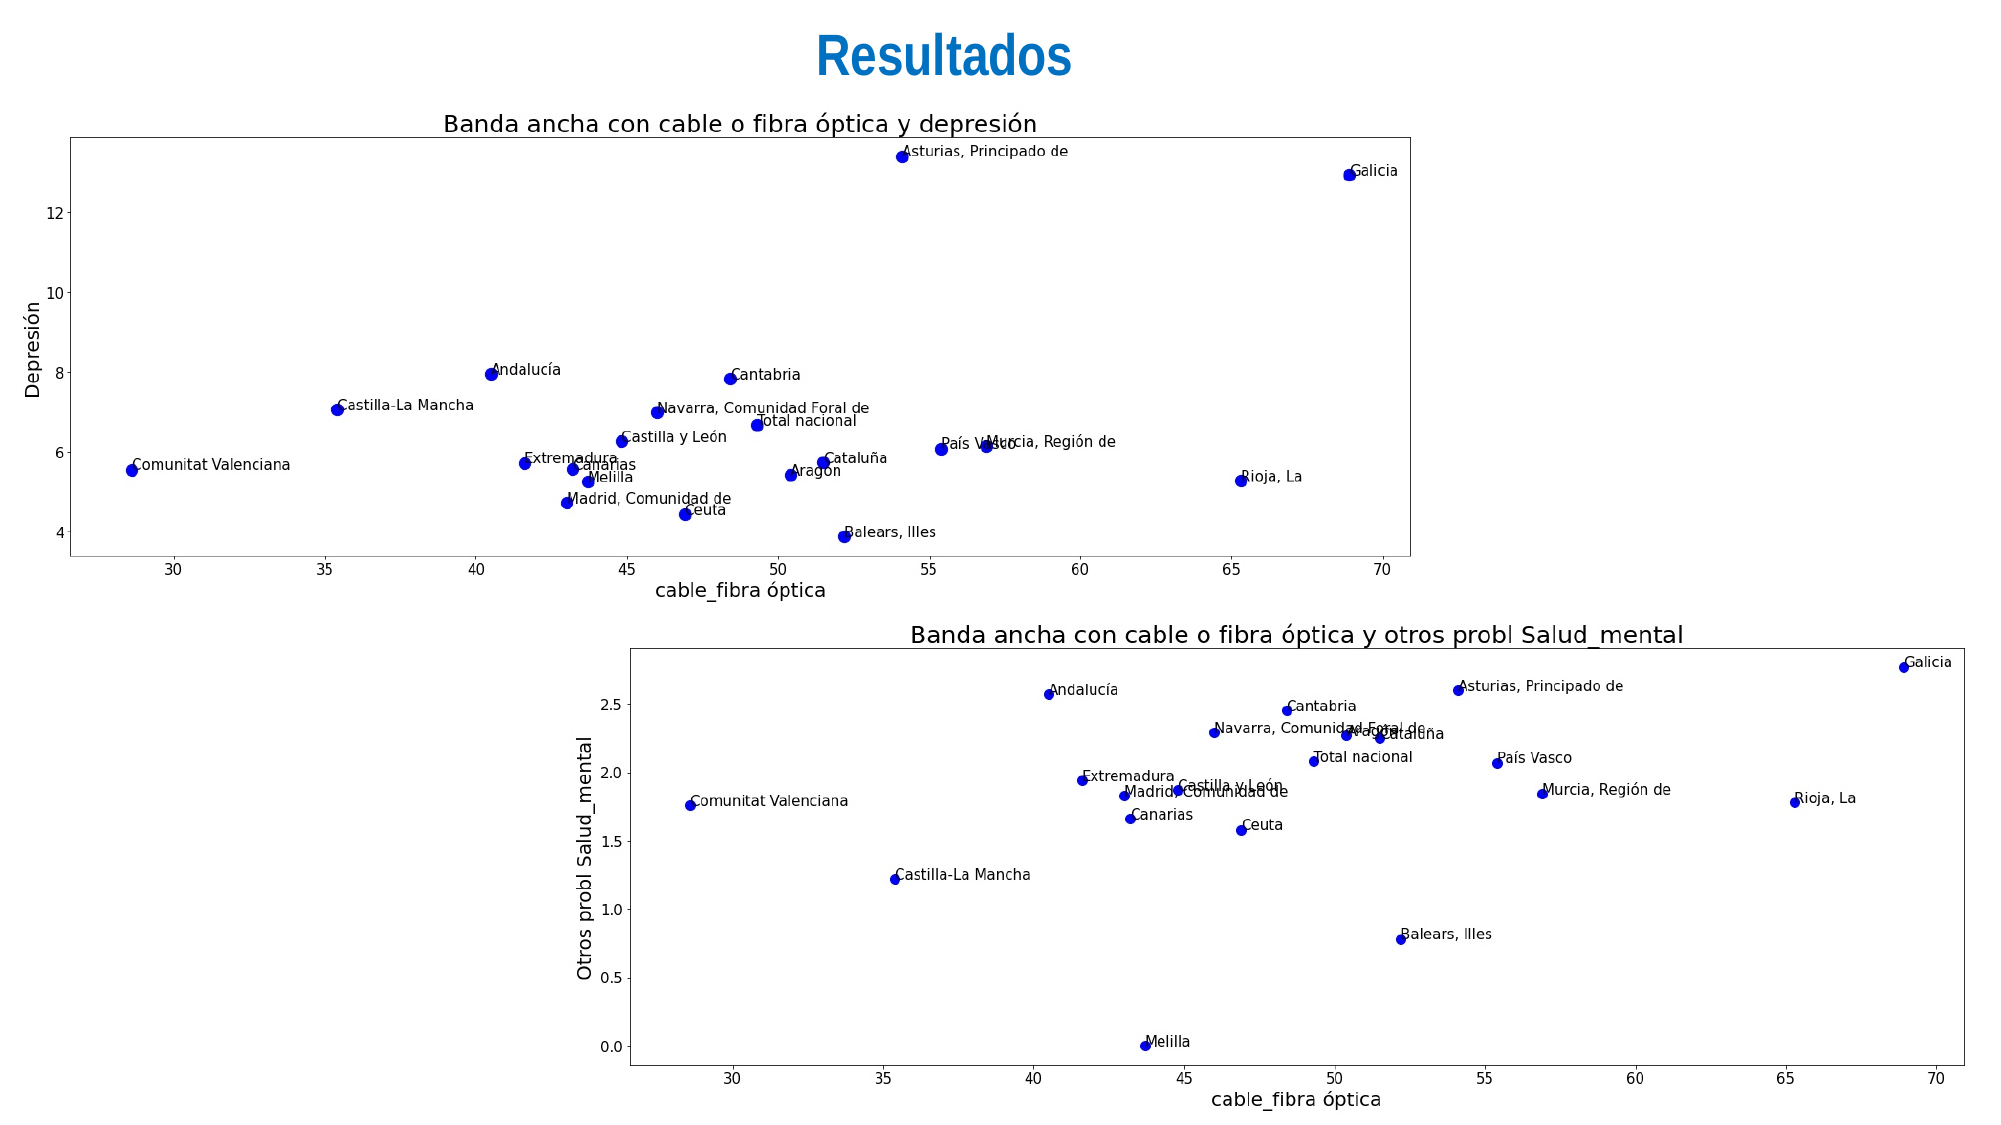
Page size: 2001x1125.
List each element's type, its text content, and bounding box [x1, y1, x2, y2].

text_box Resultados [445, 9, 1445, 95]
picture [15, 105, 1416, 607]
picture [569, 616, 1970, 1116]
